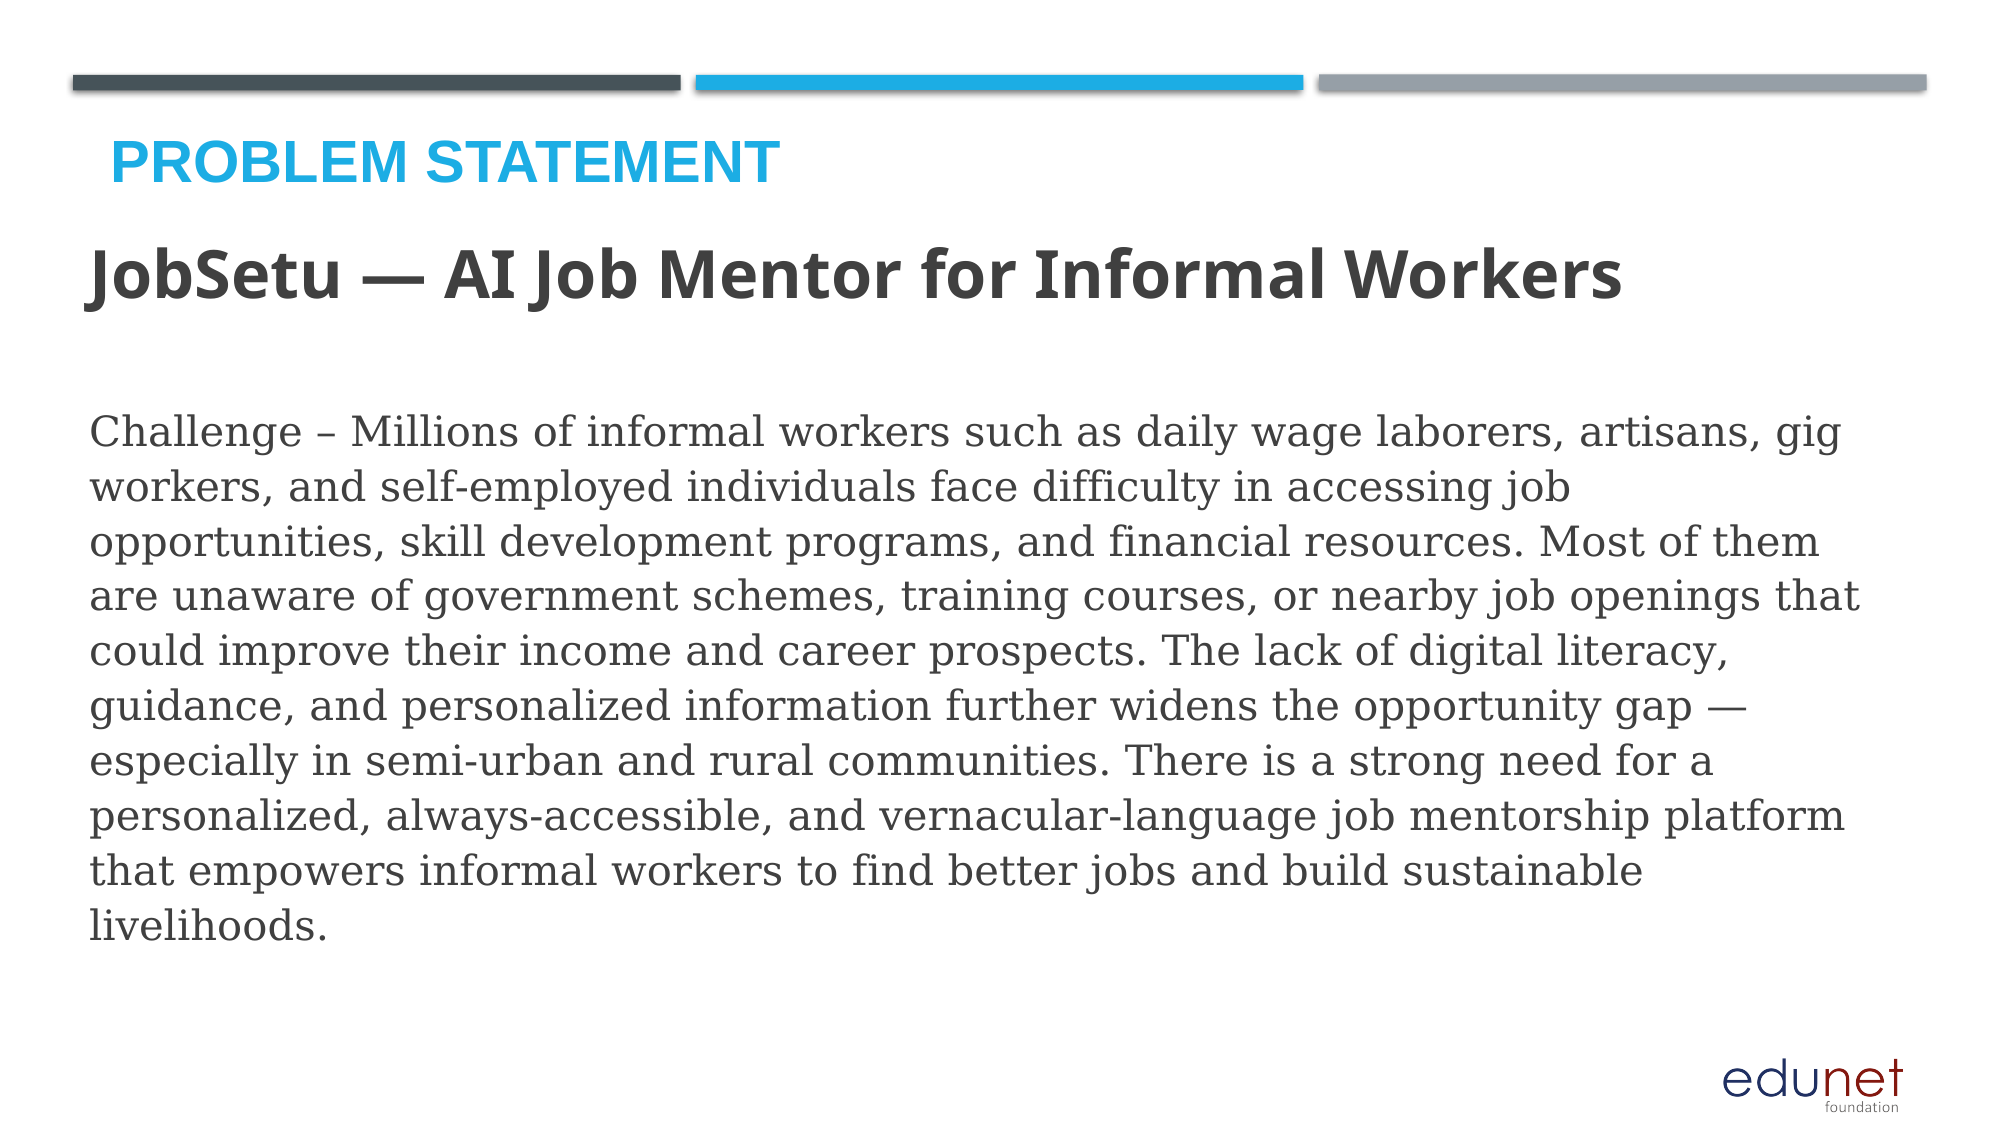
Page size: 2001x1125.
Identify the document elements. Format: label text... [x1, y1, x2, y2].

picture [1719, 1056, 1905, 1116]
title Problem Statement [95, 115, 1905, 203]
list JobSetu — AI Job Mentor for Informal Workers Challenge – Millions of informal workers such as daily wage laborers, artisans, gig workers, and self-employed individuals face difficulty in accessing job opportunities, skill development programs, and financial resources. Most of them are unaware of government schemes, training courses, or nearby job openings that could improve their income and career prospects. The lack of digital literacy, guidance, and personalized information further widens the opportunity gap — especially in semi-urban and rural communities. There is a strong need for a personalized, always-accessible, and vernacular-language job mentorship platform that empowers informal workers to find better jobs and build sustainable livelihoods. [74, 203, 1884, 970]
